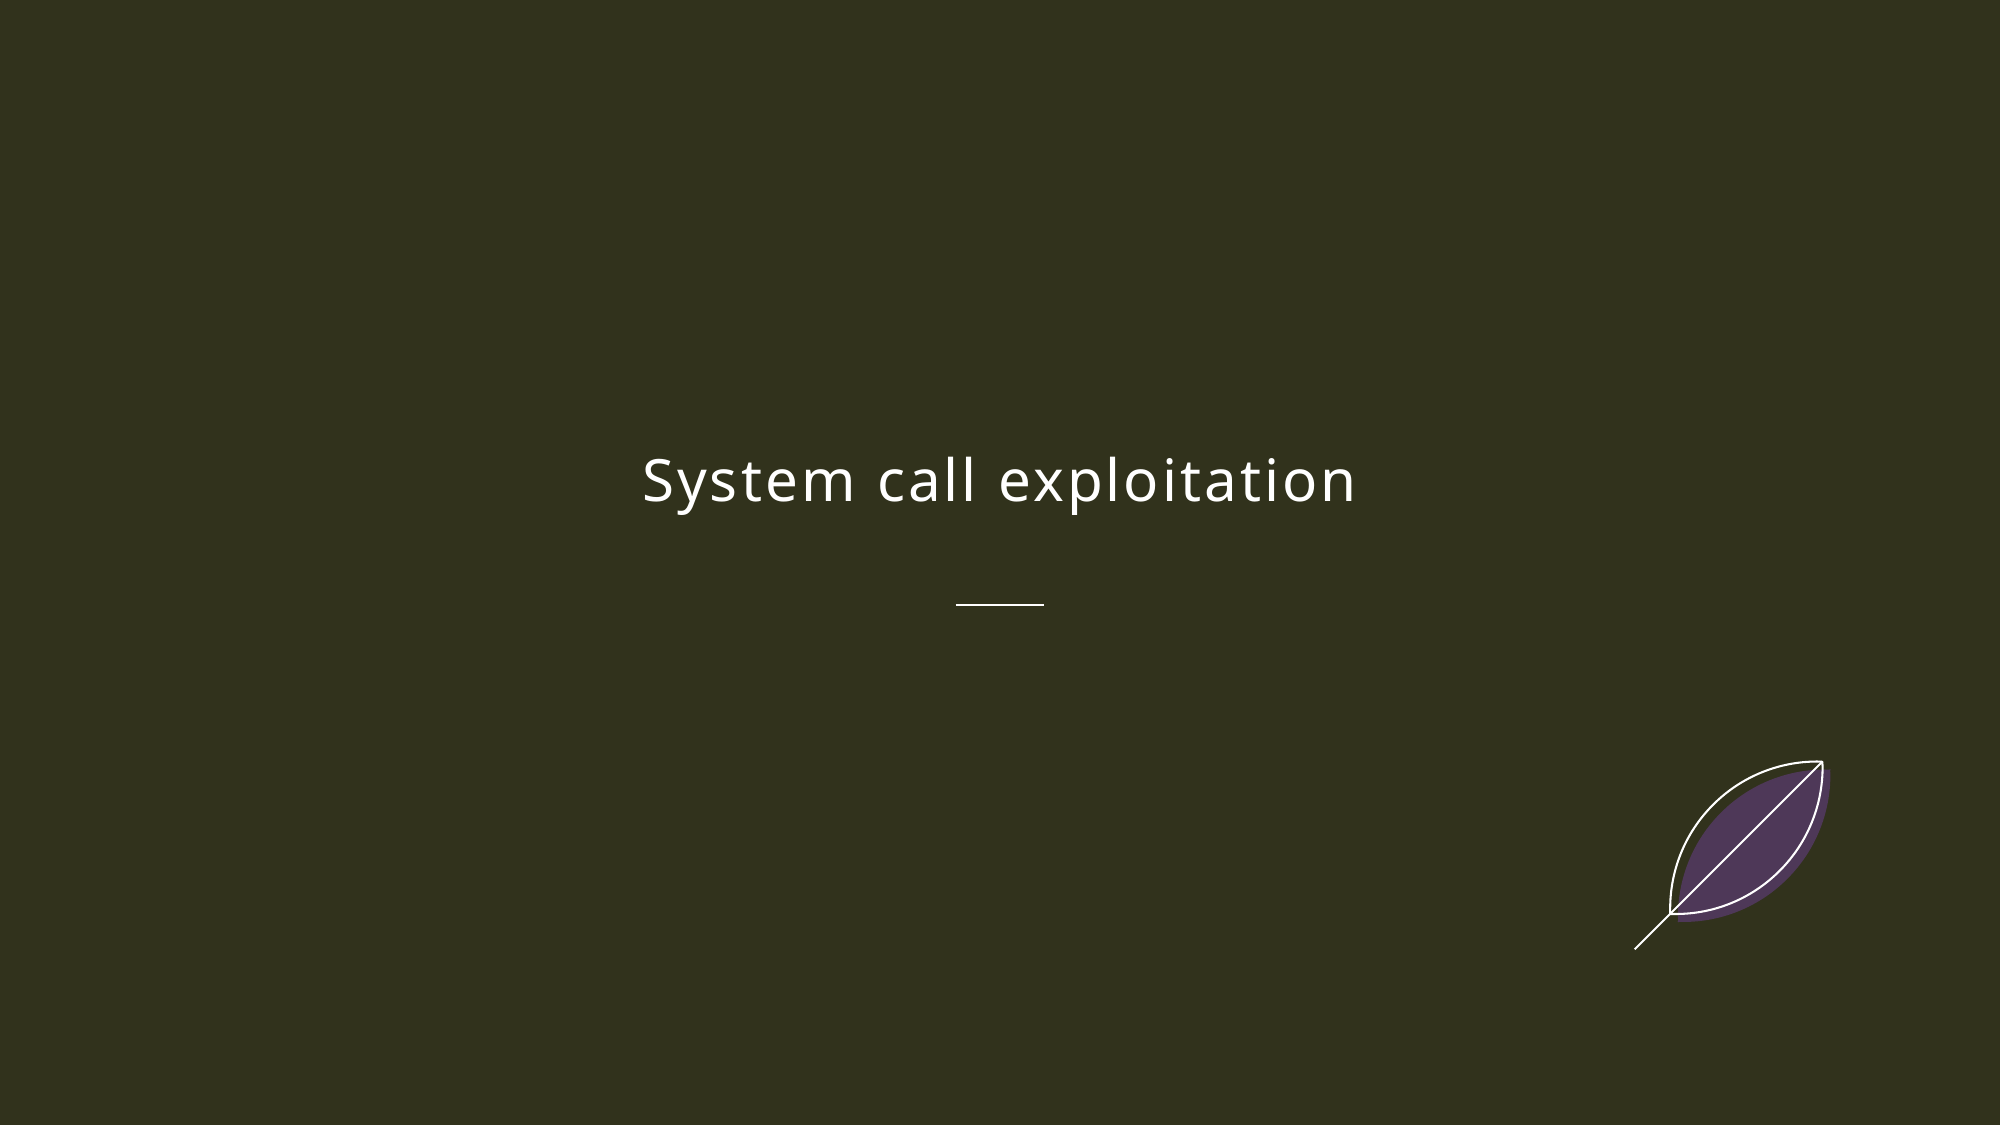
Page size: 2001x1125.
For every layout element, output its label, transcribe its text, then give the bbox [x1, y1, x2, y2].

title System call exploitation [360, 177, 1640, 528]
